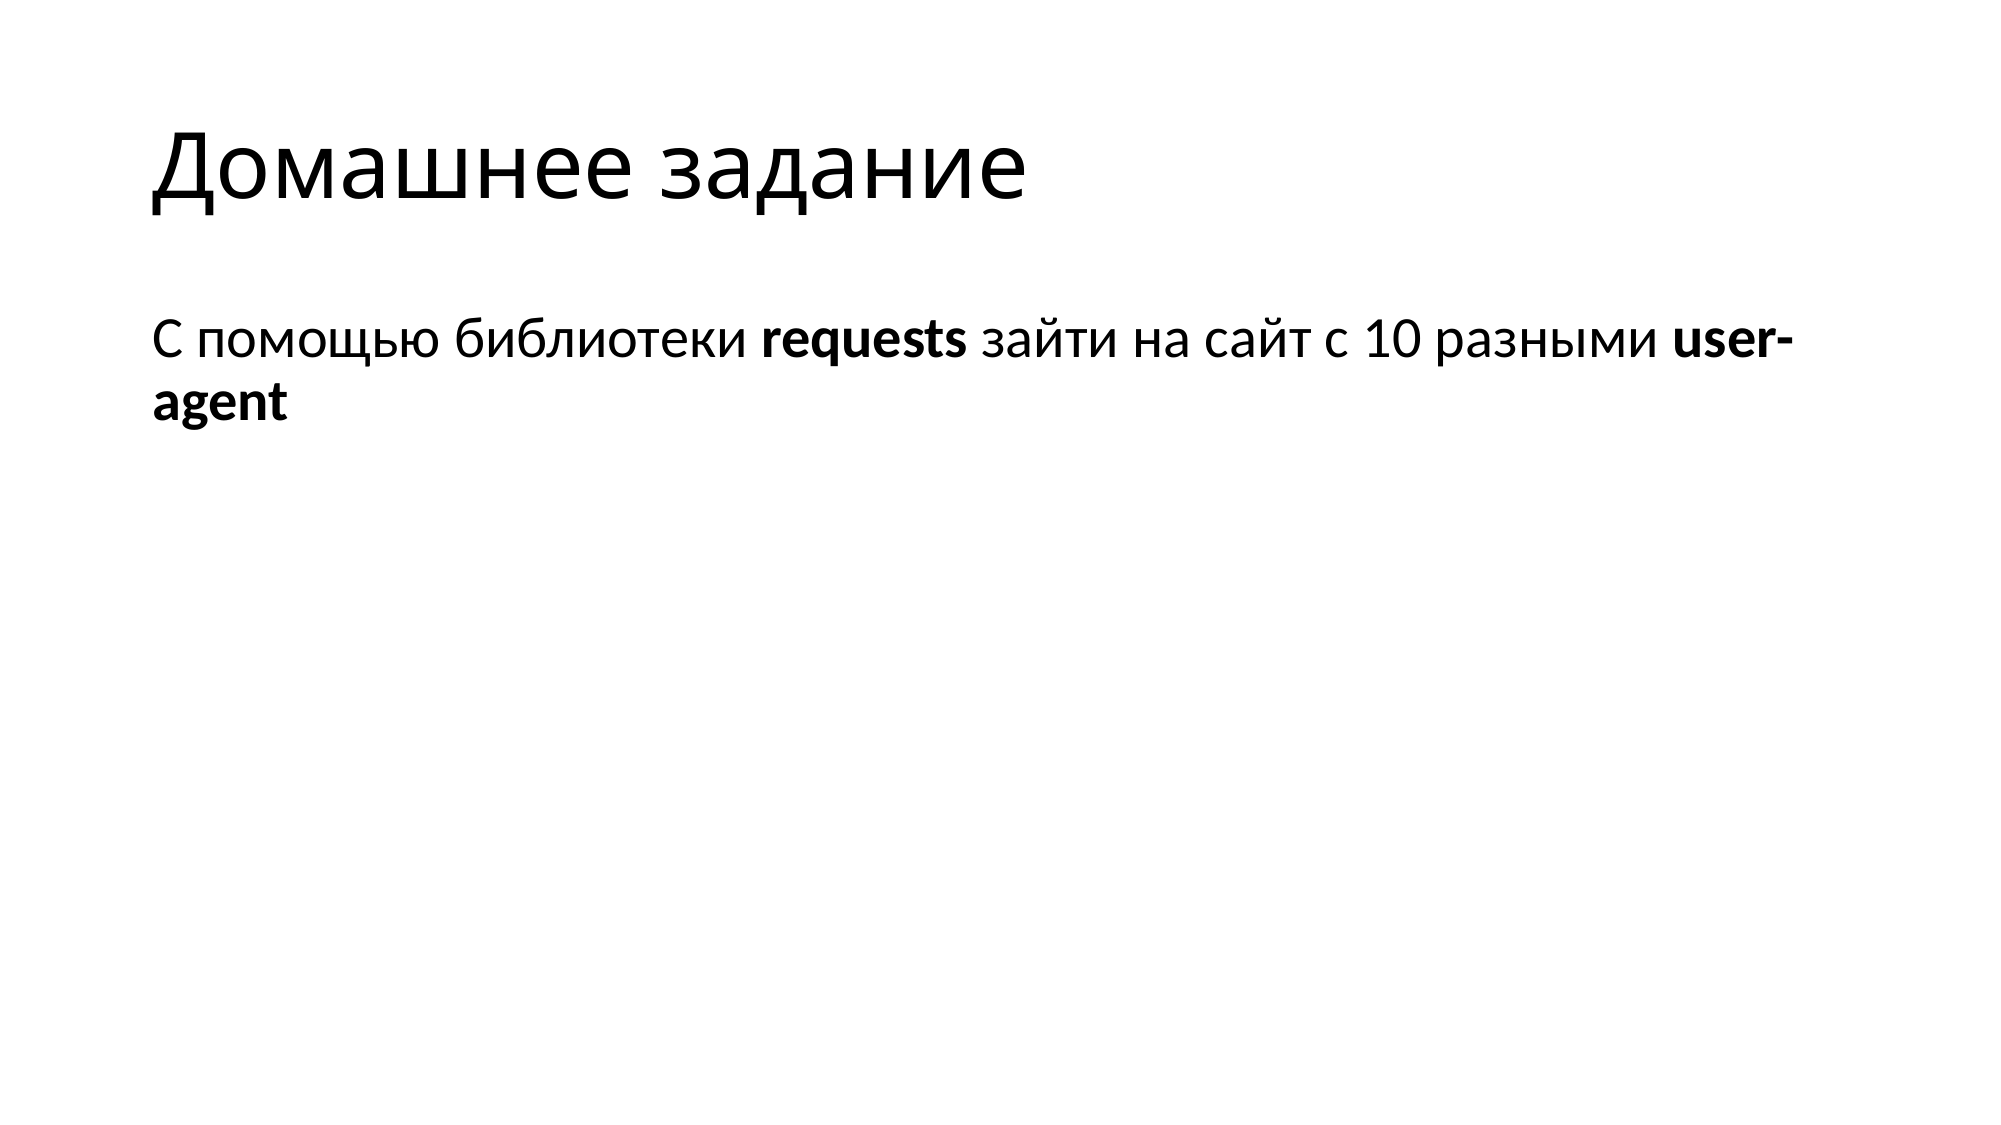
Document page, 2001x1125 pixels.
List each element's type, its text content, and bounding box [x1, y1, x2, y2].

list С помощью библиотеки requests зайти на сайт с 10 разными user-agent [137, 299, 1863, 1014]
title Домашнее задание [137, 59, 1863, 278]
